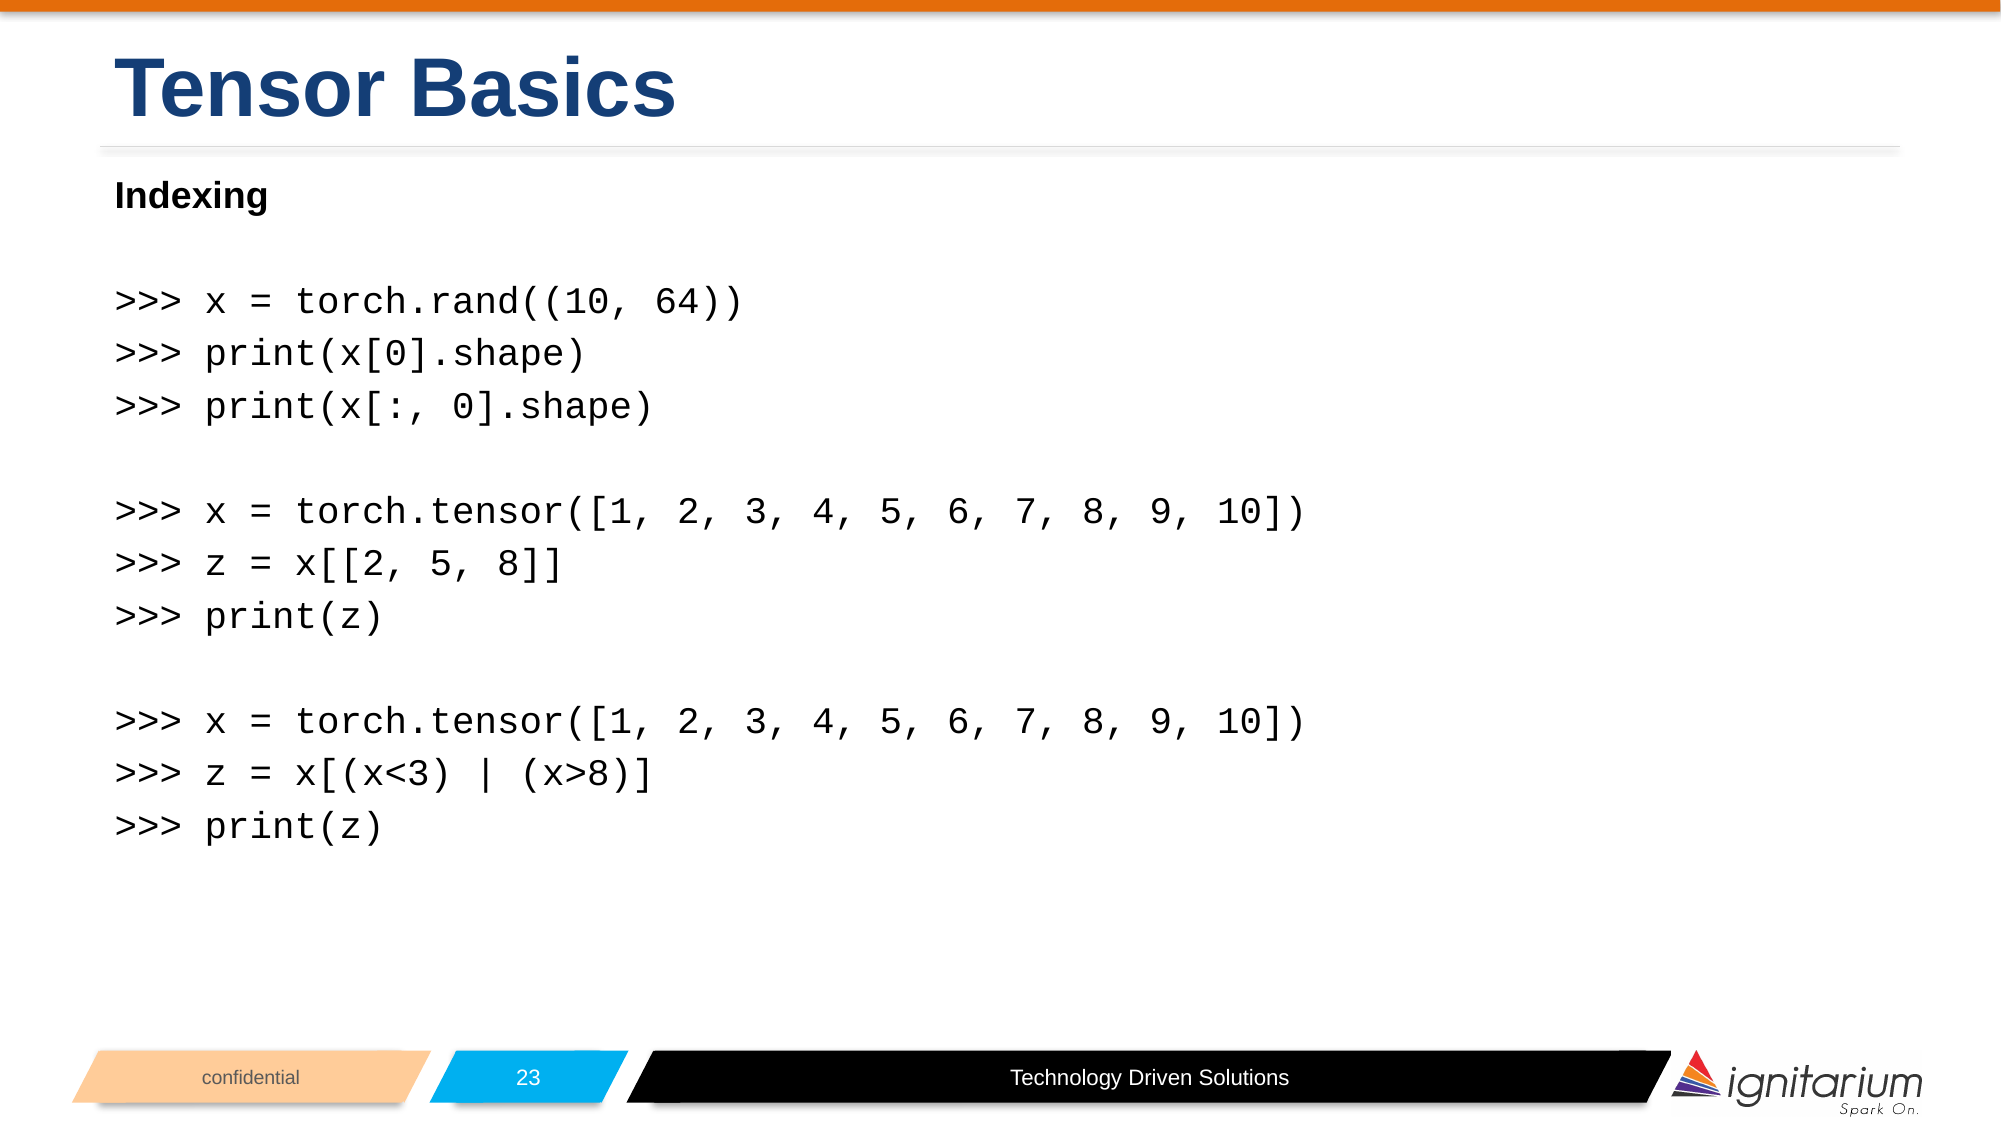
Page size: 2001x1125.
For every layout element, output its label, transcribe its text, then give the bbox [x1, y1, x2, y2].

list Indexing >>> x = torch.rand((10, 64)) >>> print(x[0].shape) >>> print(x[:, 0].shape) >>> x = torch.tensor([1, 2, 3, 4, 5, 6, 7, 8, 9, 10]) >>> z = x[[2, 5, 8]] >>> print(z) >>> x = torch.tensor([1, 2, 3, 4, 5, 6, 7, 8, 9, 10]) >>> z = x[(x<3) | (x>8)] >>> print(z) [99, 162, 1926, 962]
title Tensor Basics [99, 32, 1901, 135]
picture [1671, 1050, 1922, 1117]
